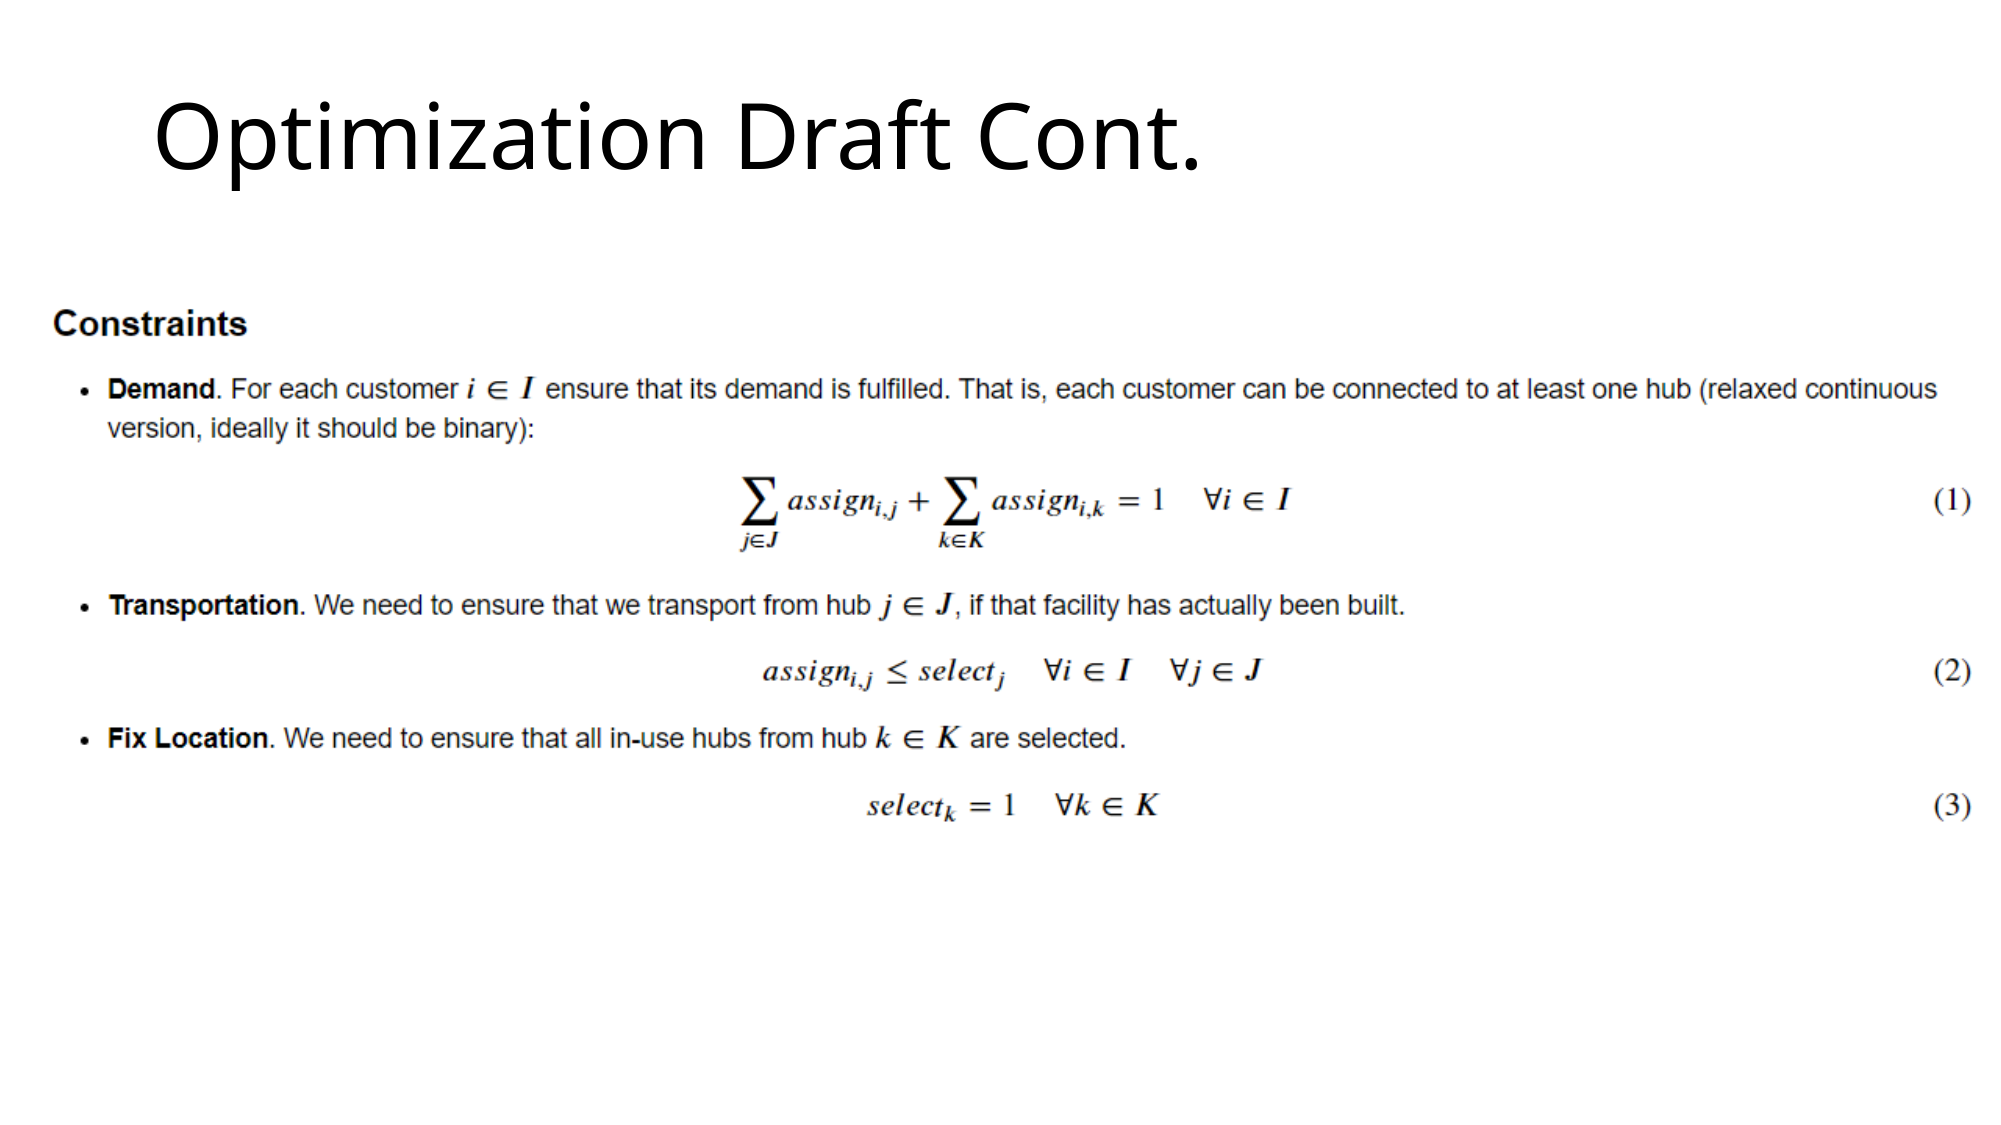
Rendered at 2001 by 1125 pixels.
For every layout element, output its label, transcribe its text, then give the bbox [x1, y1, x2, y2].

picture [45, 297, 2000, 828]
title Optimization Draft Cont. [137, 30, 1863, 249]
